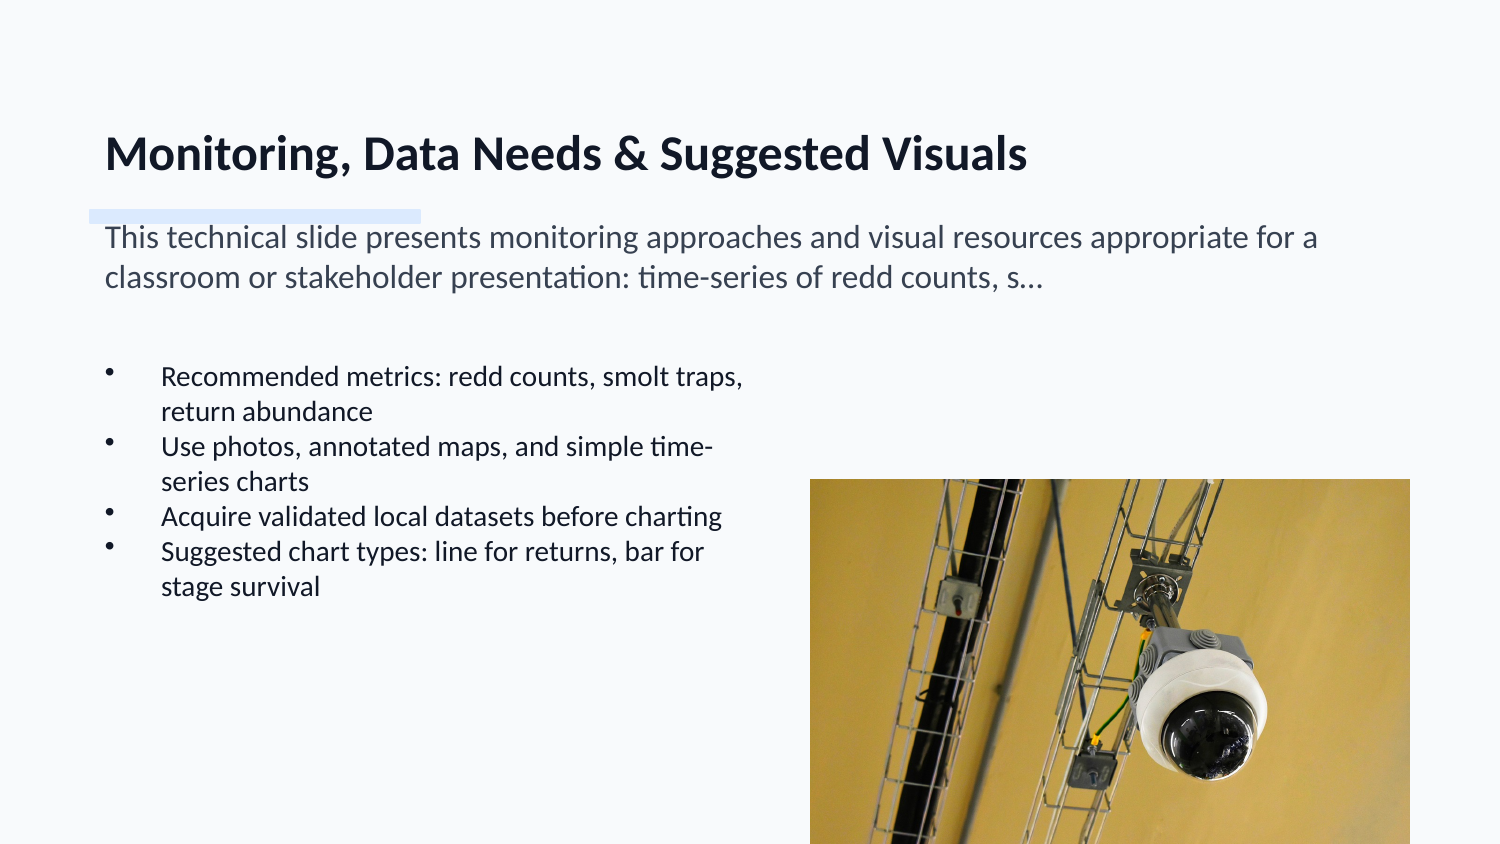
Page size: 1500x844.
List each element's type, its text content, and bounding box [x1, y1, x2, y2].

text_box Recommended metrics: redd counts, smolt traps, return abundance Use photos, annotated maps, and simple time-series charts Acquire validated local datasets before charting Suggested chart types: line for returns, bar for stage survival [89, 350, 780, 610]
text_box Monitoring, Data Needs & Suggested Visuals [89, 104, 1410, 195]
picture [809, 479, 1410, 844]
text_box This technical slide presents monitoring approaches and visual resources appropriate for a classroom or stakeholder presentation: time-series of redd counts, s… [89, 207, 1410, 303]
